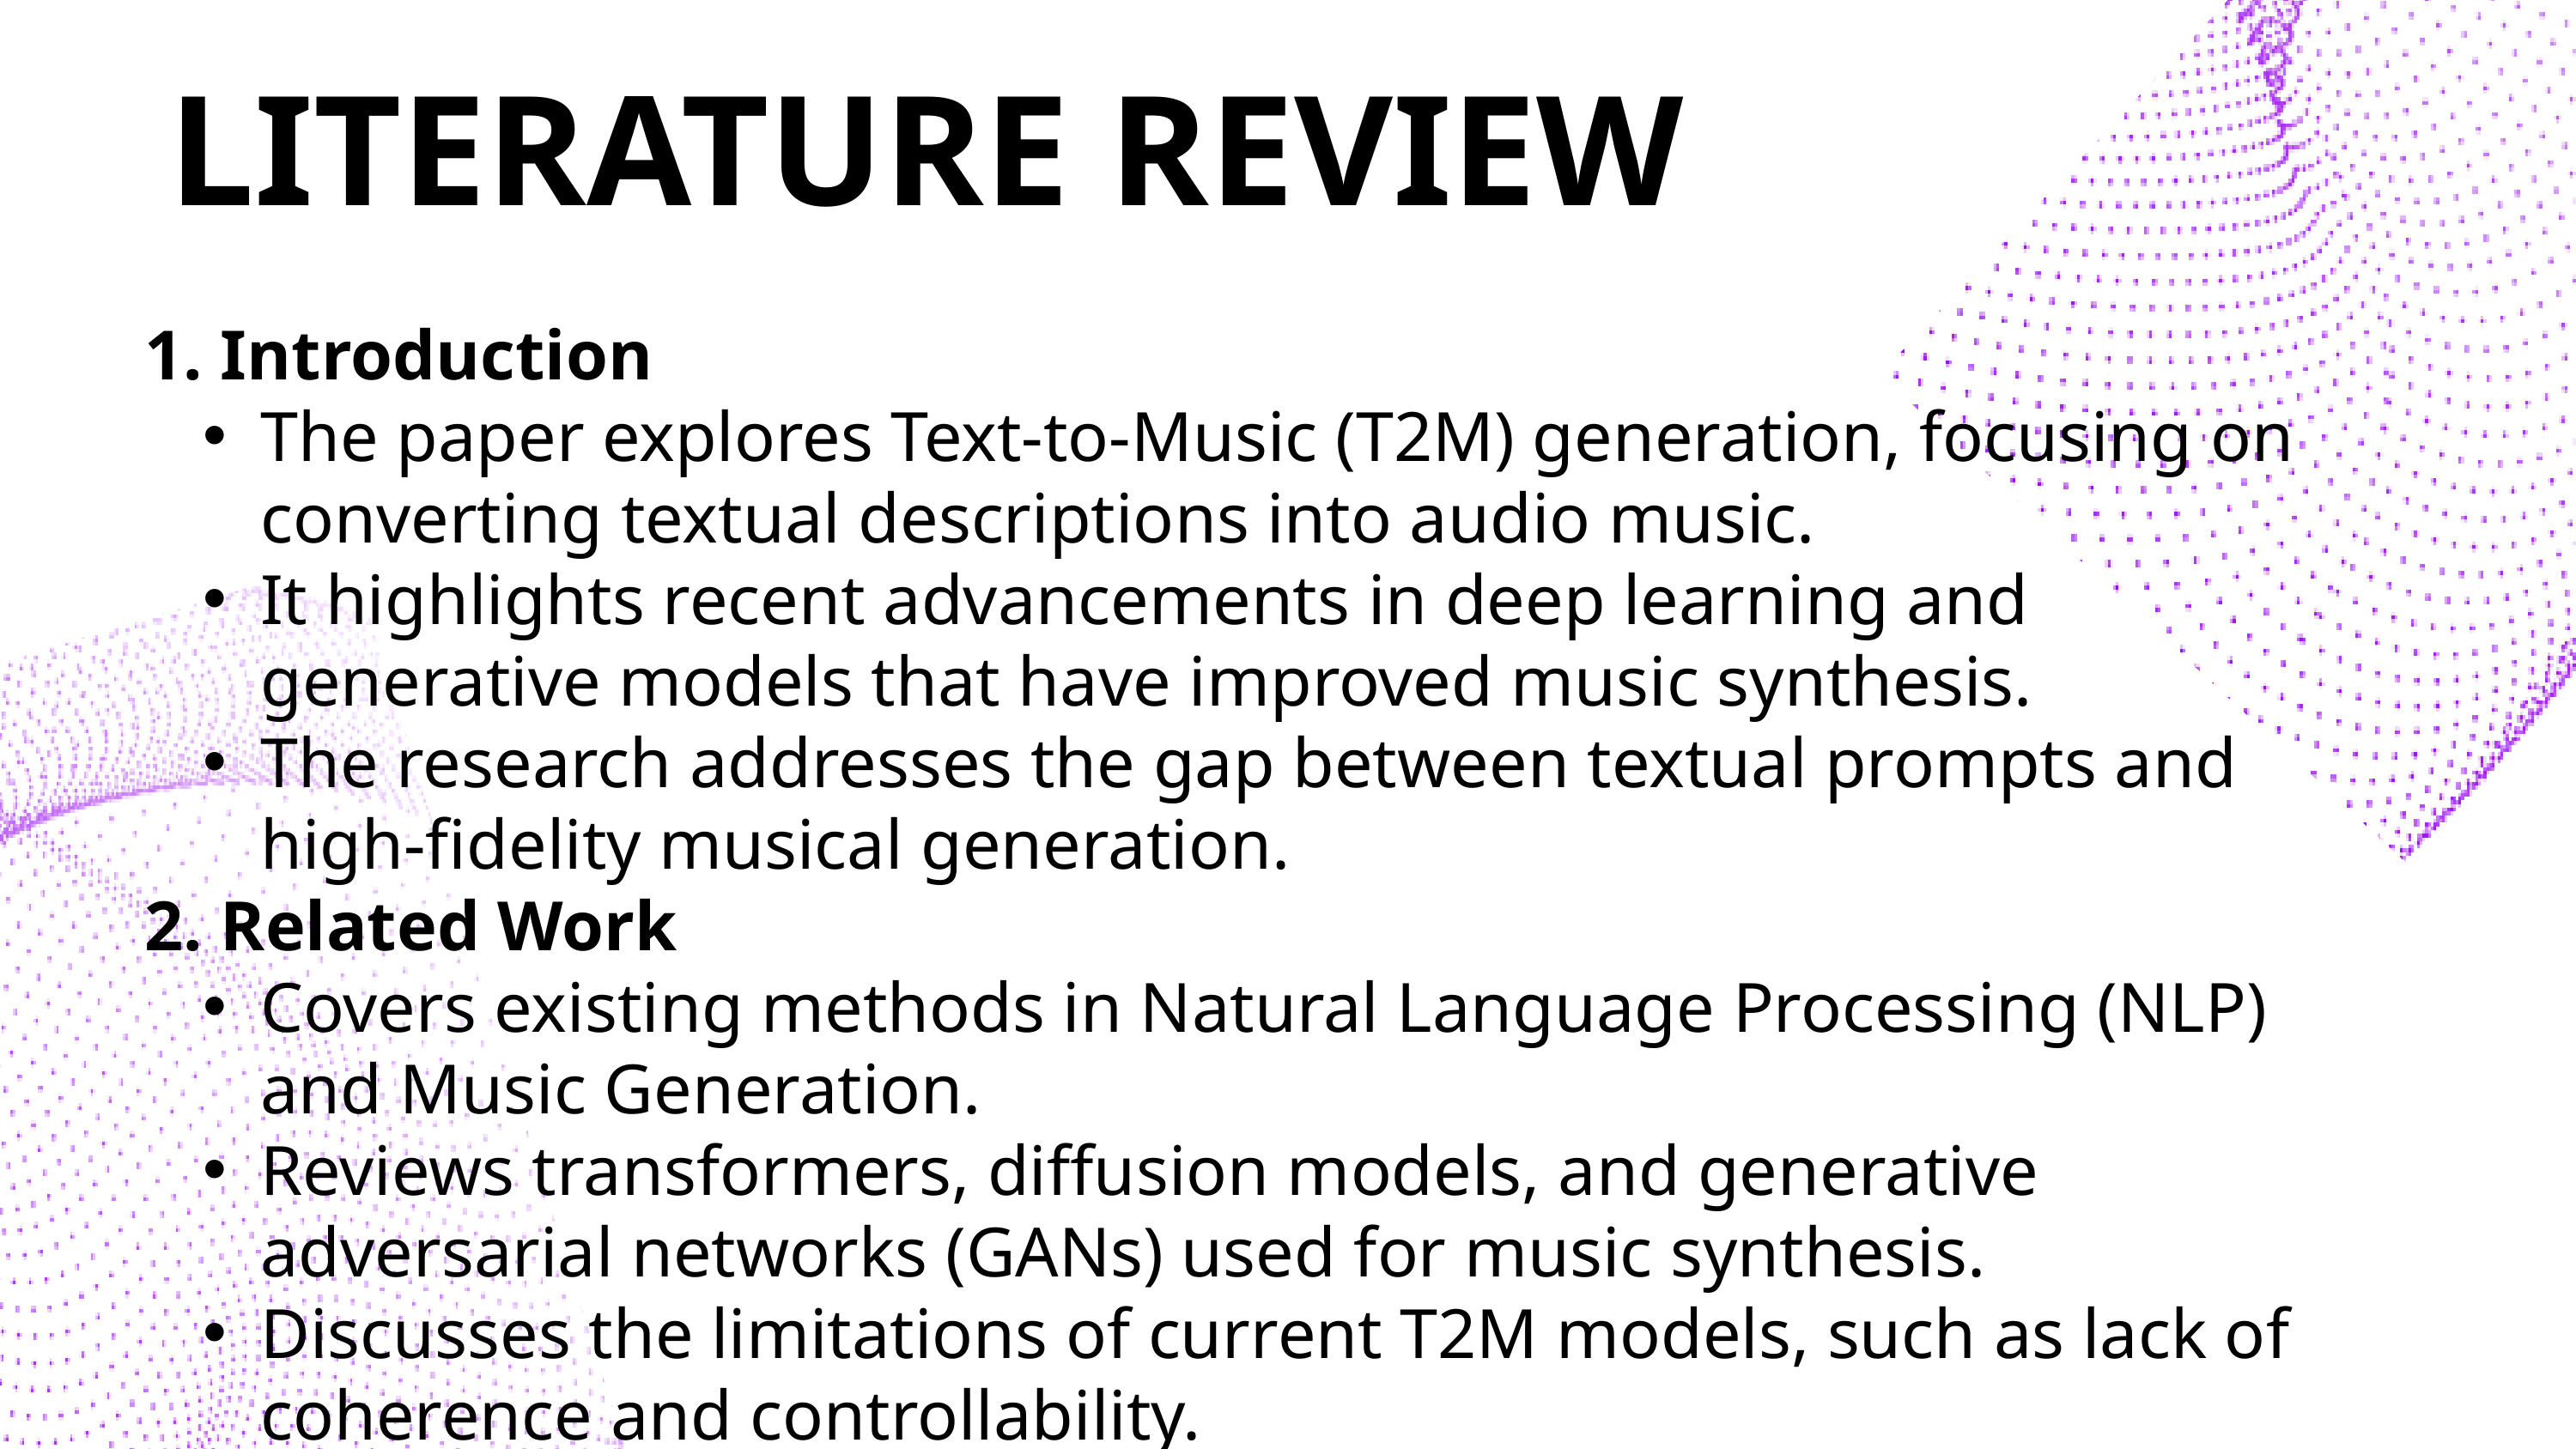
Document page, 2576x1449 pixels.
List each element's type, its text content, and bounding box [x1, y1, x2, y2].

text_box [0, 619, 144, 1449]
text_box 1. Introduction The paper explores Text-to-Music (T2M) generation, focusing on converting textual descriptions into audio music. It highlights recent advancements in deep learning and generative models that have improved music synthesis. The research addresses the gap between textual prompts and high-fidelity musical generation. 2. Related Work Covers existing methods in Natural Language Processing (NLP) and Music Generation. Reviews transformers, diffusion models, and generative adversarial networks (GANs) used for music synthesis. Discusses the limitations of current T2M models, such as lack of coherence and controllability. [144, 312, 2385, 1449]
text_box [1938, 0, 2576, 956]
text_box LITERATURE REVIEW [0, 53, 1684, 236]
